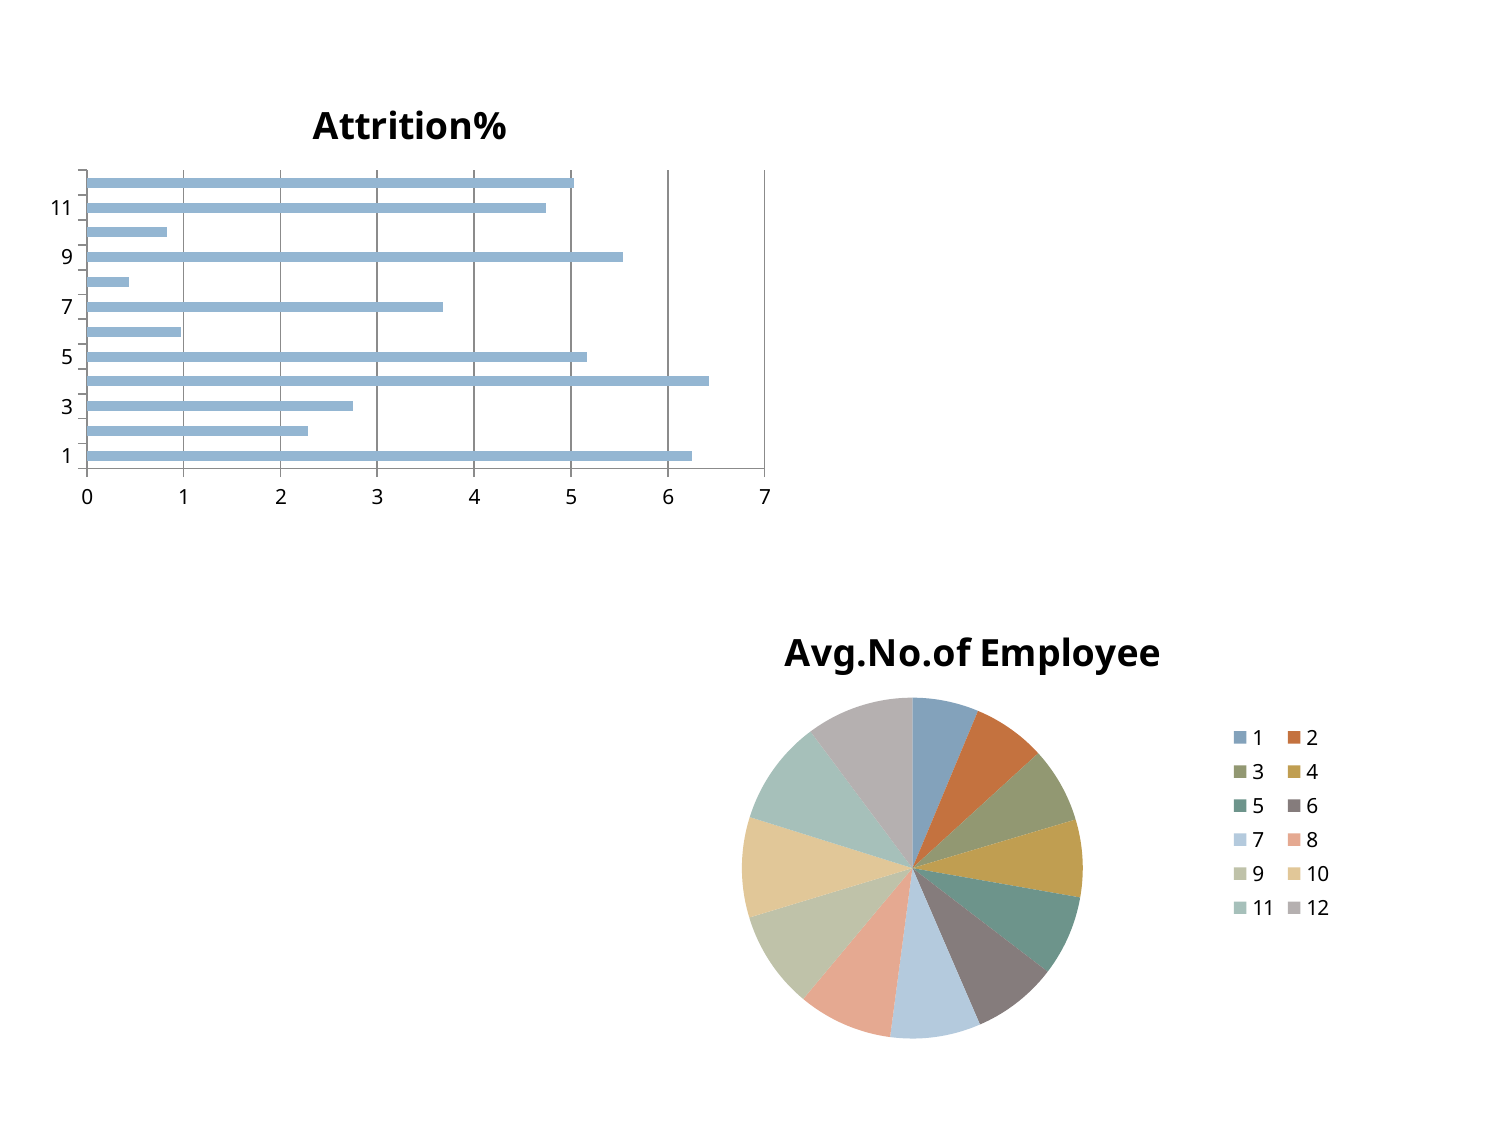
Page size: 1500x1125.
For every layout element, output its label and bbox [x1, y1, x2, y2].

chart [597, 597, 1348, 1048]
chart [34, 69, 786, 521]
